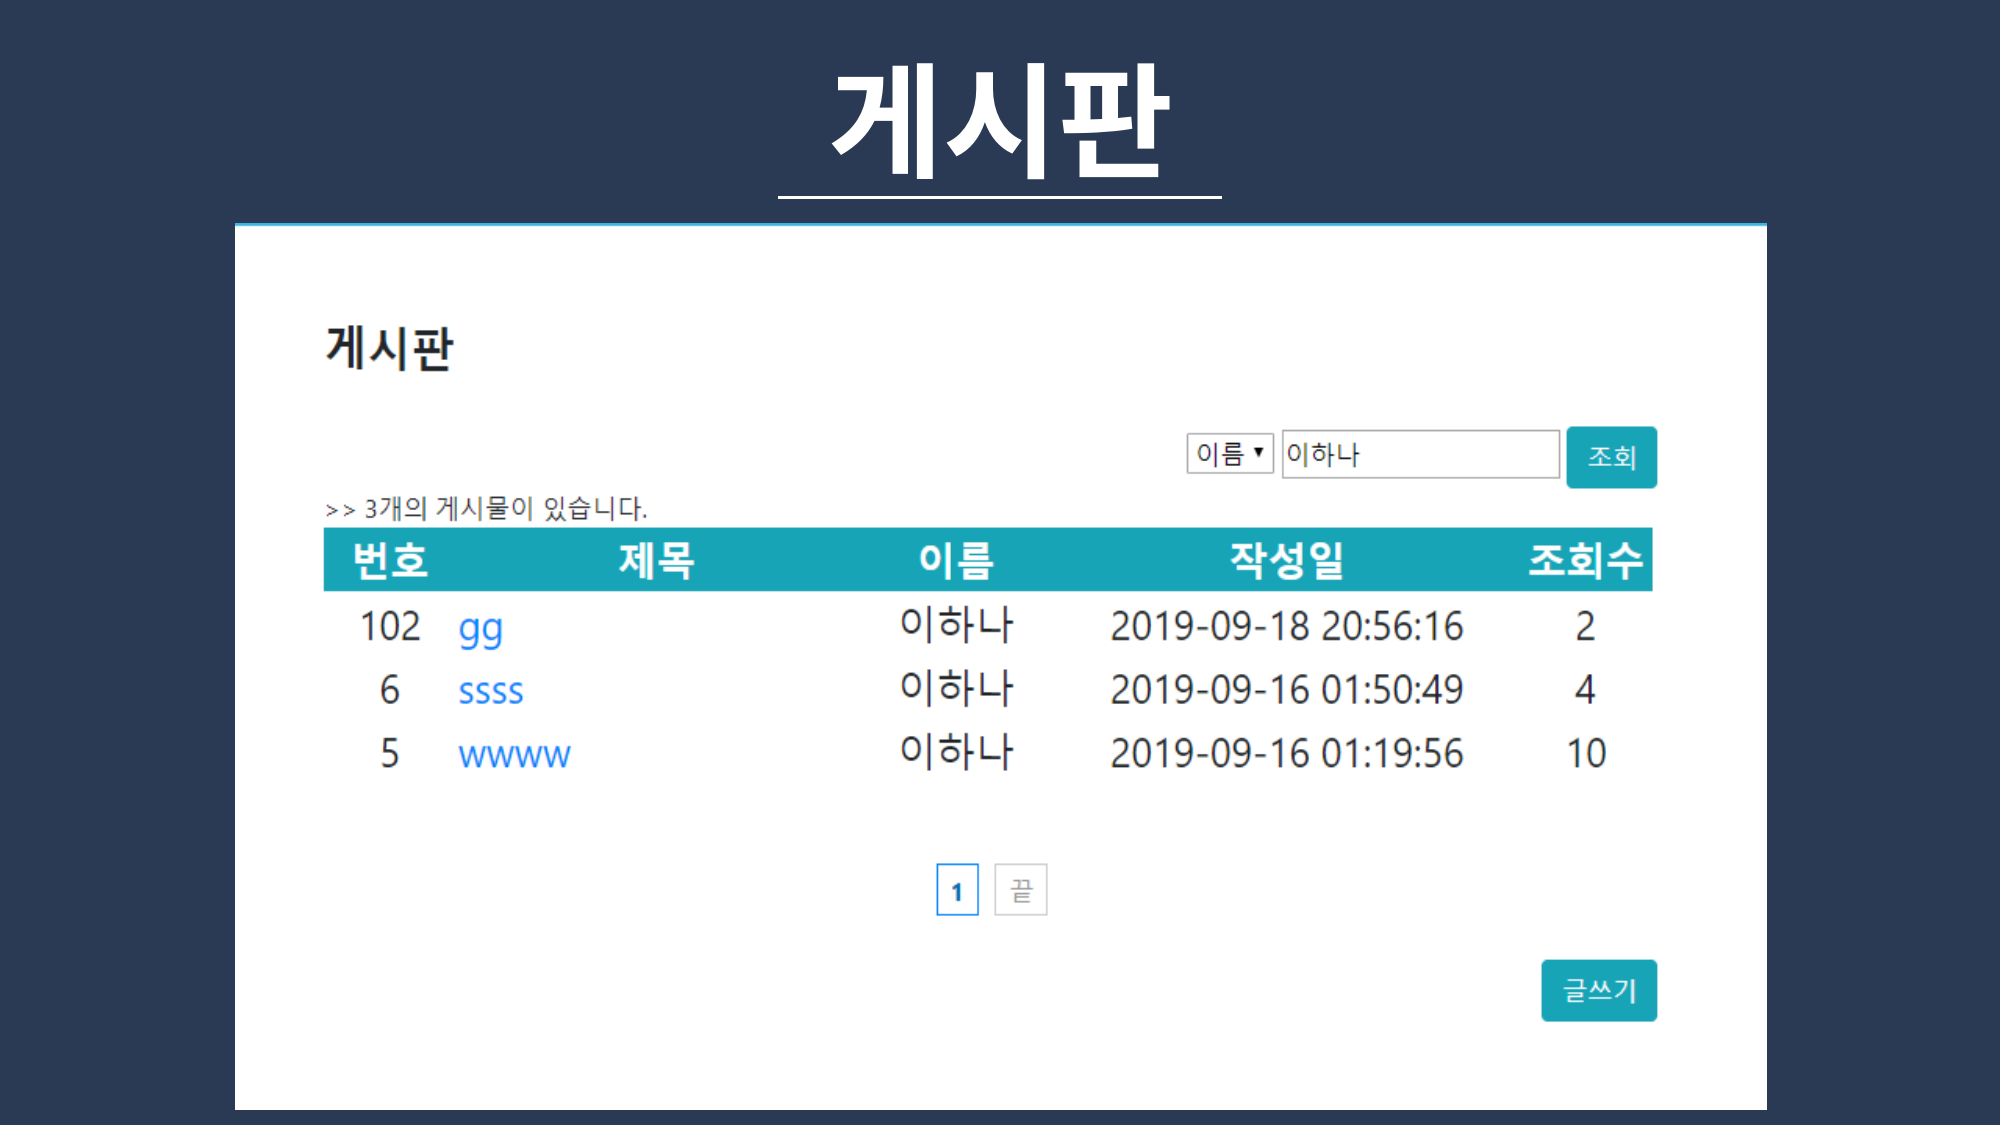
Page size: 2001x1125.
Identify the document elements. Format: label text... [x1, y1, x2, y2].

text_box 게시판 [440, 35, 1562, 201]
picture [235, 223, 1767, 1110]
